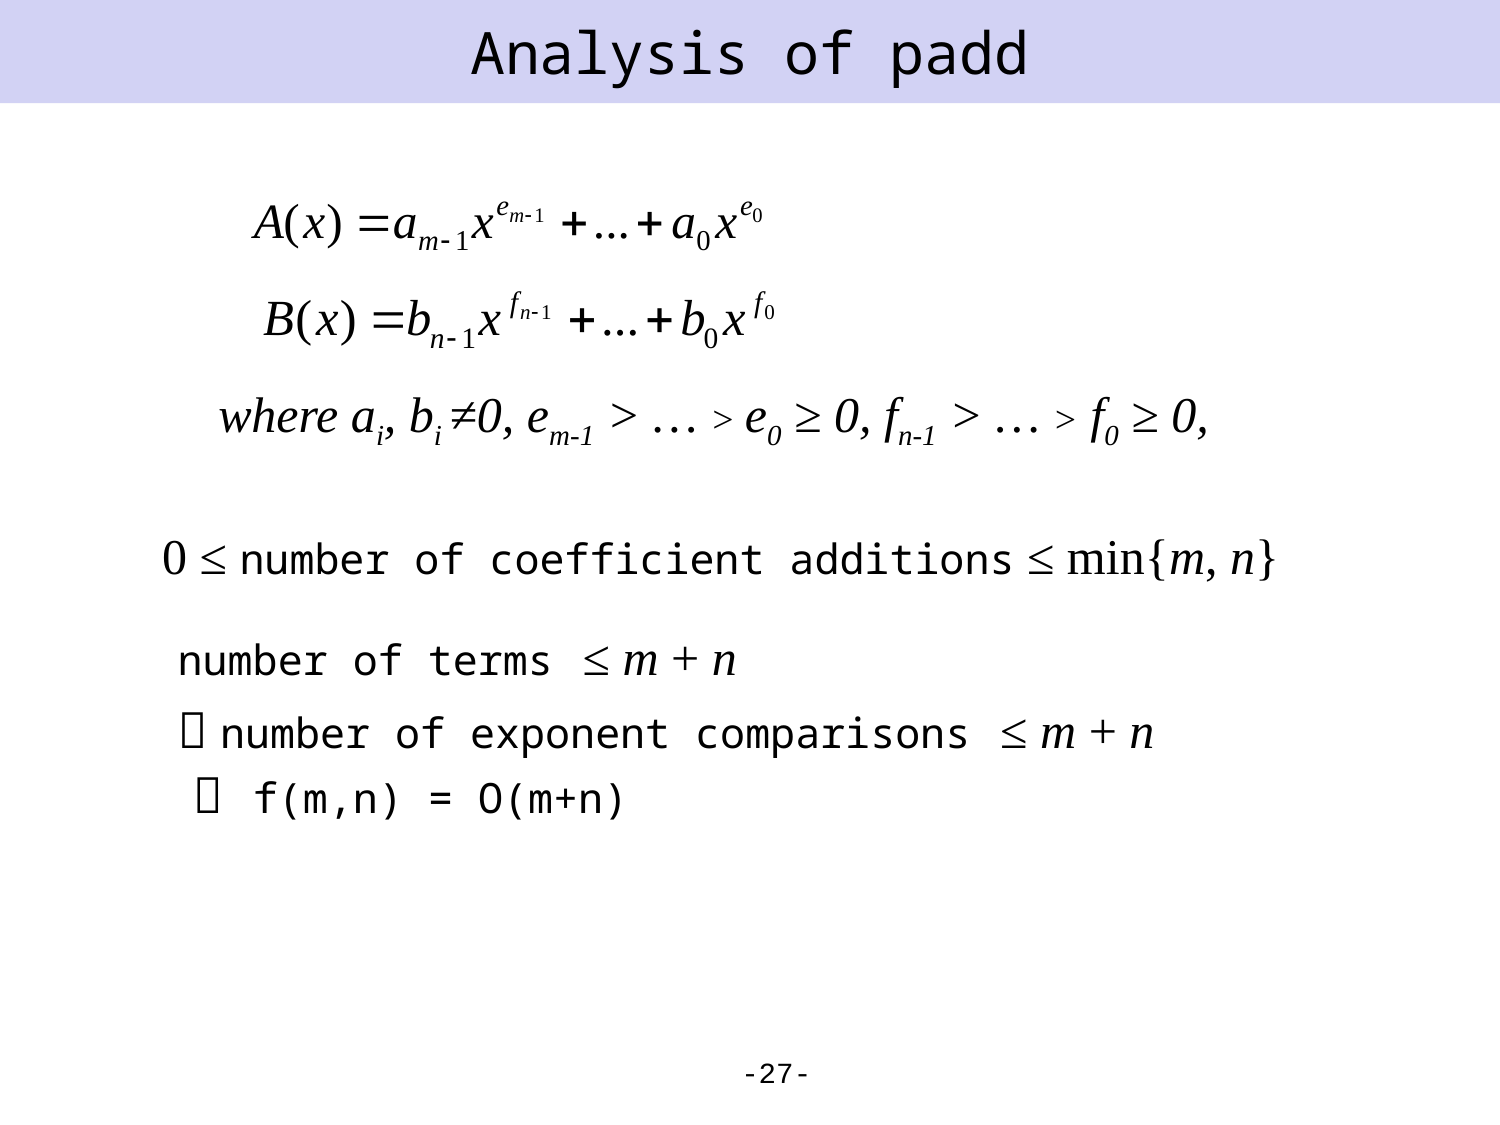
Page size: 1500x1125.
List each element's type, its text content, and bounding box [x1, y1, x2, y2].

slide_number -27- [513, 1046, 827, 1094]
text_box number of terms ≤ m + n  number of exponent comparisons ≤ m + n [162, 618, 1170, 766]
text_box 0 ≤ number of coefficient additions ≤ min{m, n} [147, 516, 1294, 592]
text_box  f(m,n) = O(m+n) [178, 756, 643, 831]
text_box where ai, bi ≠0, em-1 > … > e0 ≥ 0, fn-1 > … > f0 ≥ 0, [203, 375, 1237, 459]
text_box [253, 280, 786, 362]
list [242, 184, 774, 263]
title Analysis of padd [0, 0, 1500, 104]
